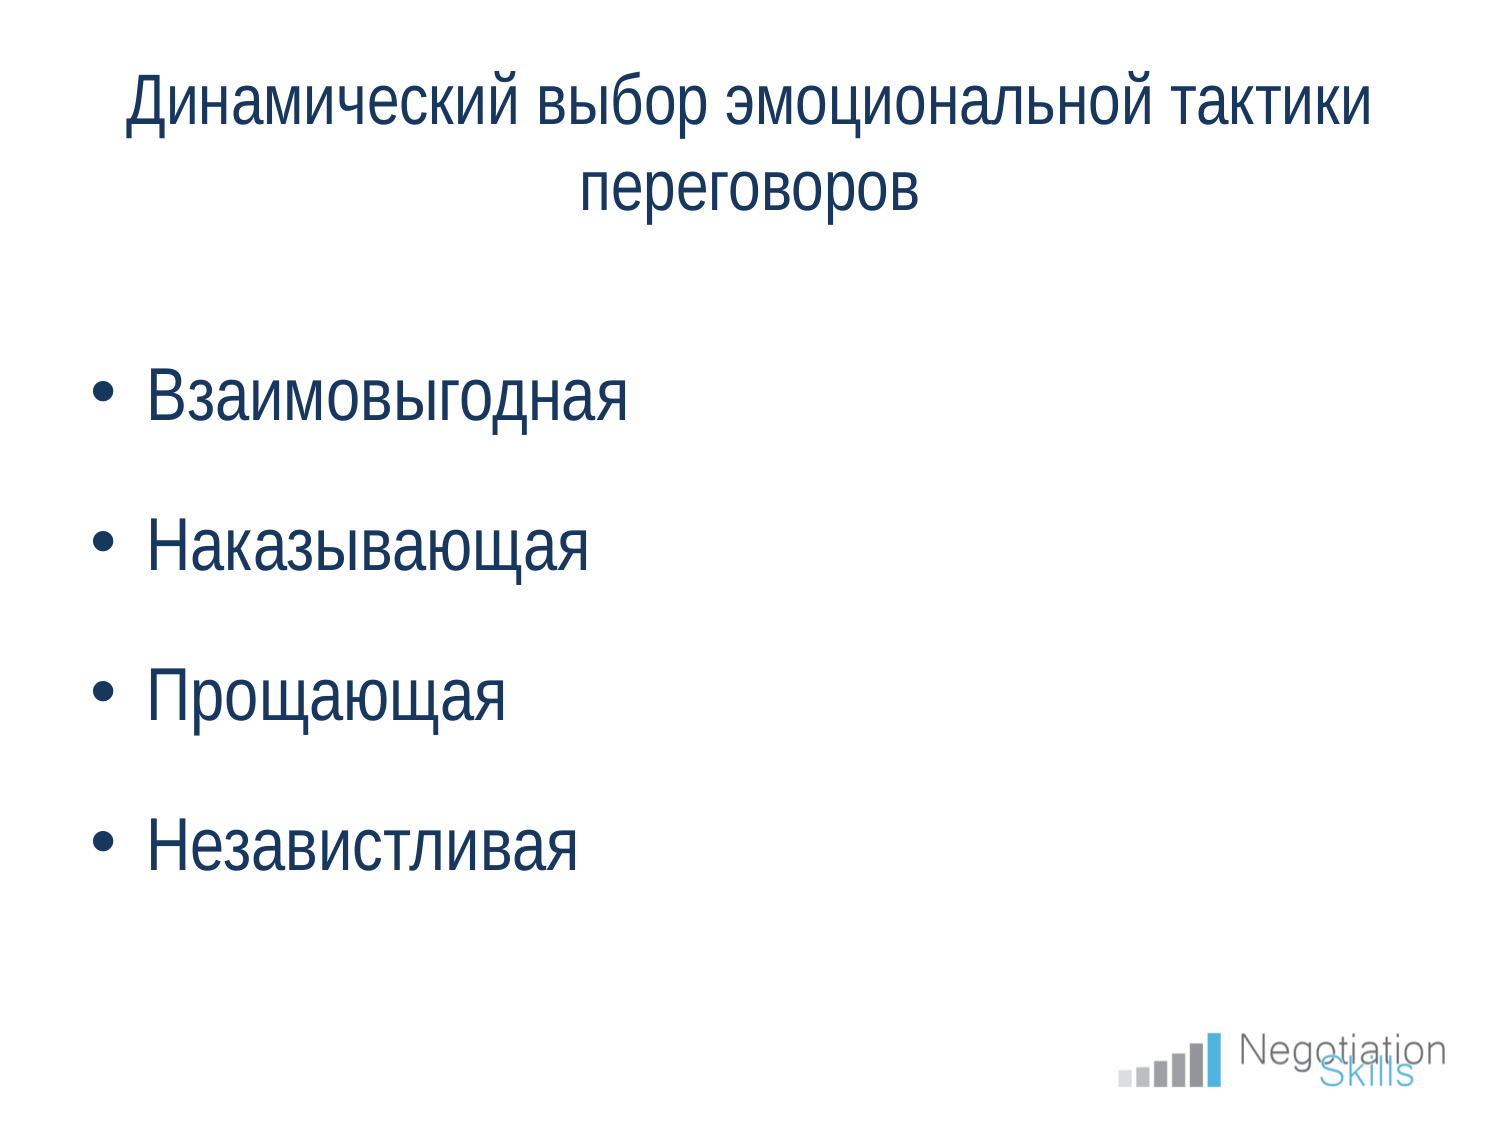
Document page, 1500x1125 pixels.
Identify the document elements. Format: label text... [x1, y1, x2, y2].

list Взаимовыгодная Наказывающая Прощающая Независтливая [75, 292, 1425, 1005]
picture [1116, 1032, 1447, 1090]
title Динамический выбор эмоциональной тактики переговоров [75, 45, 1425, 233]
